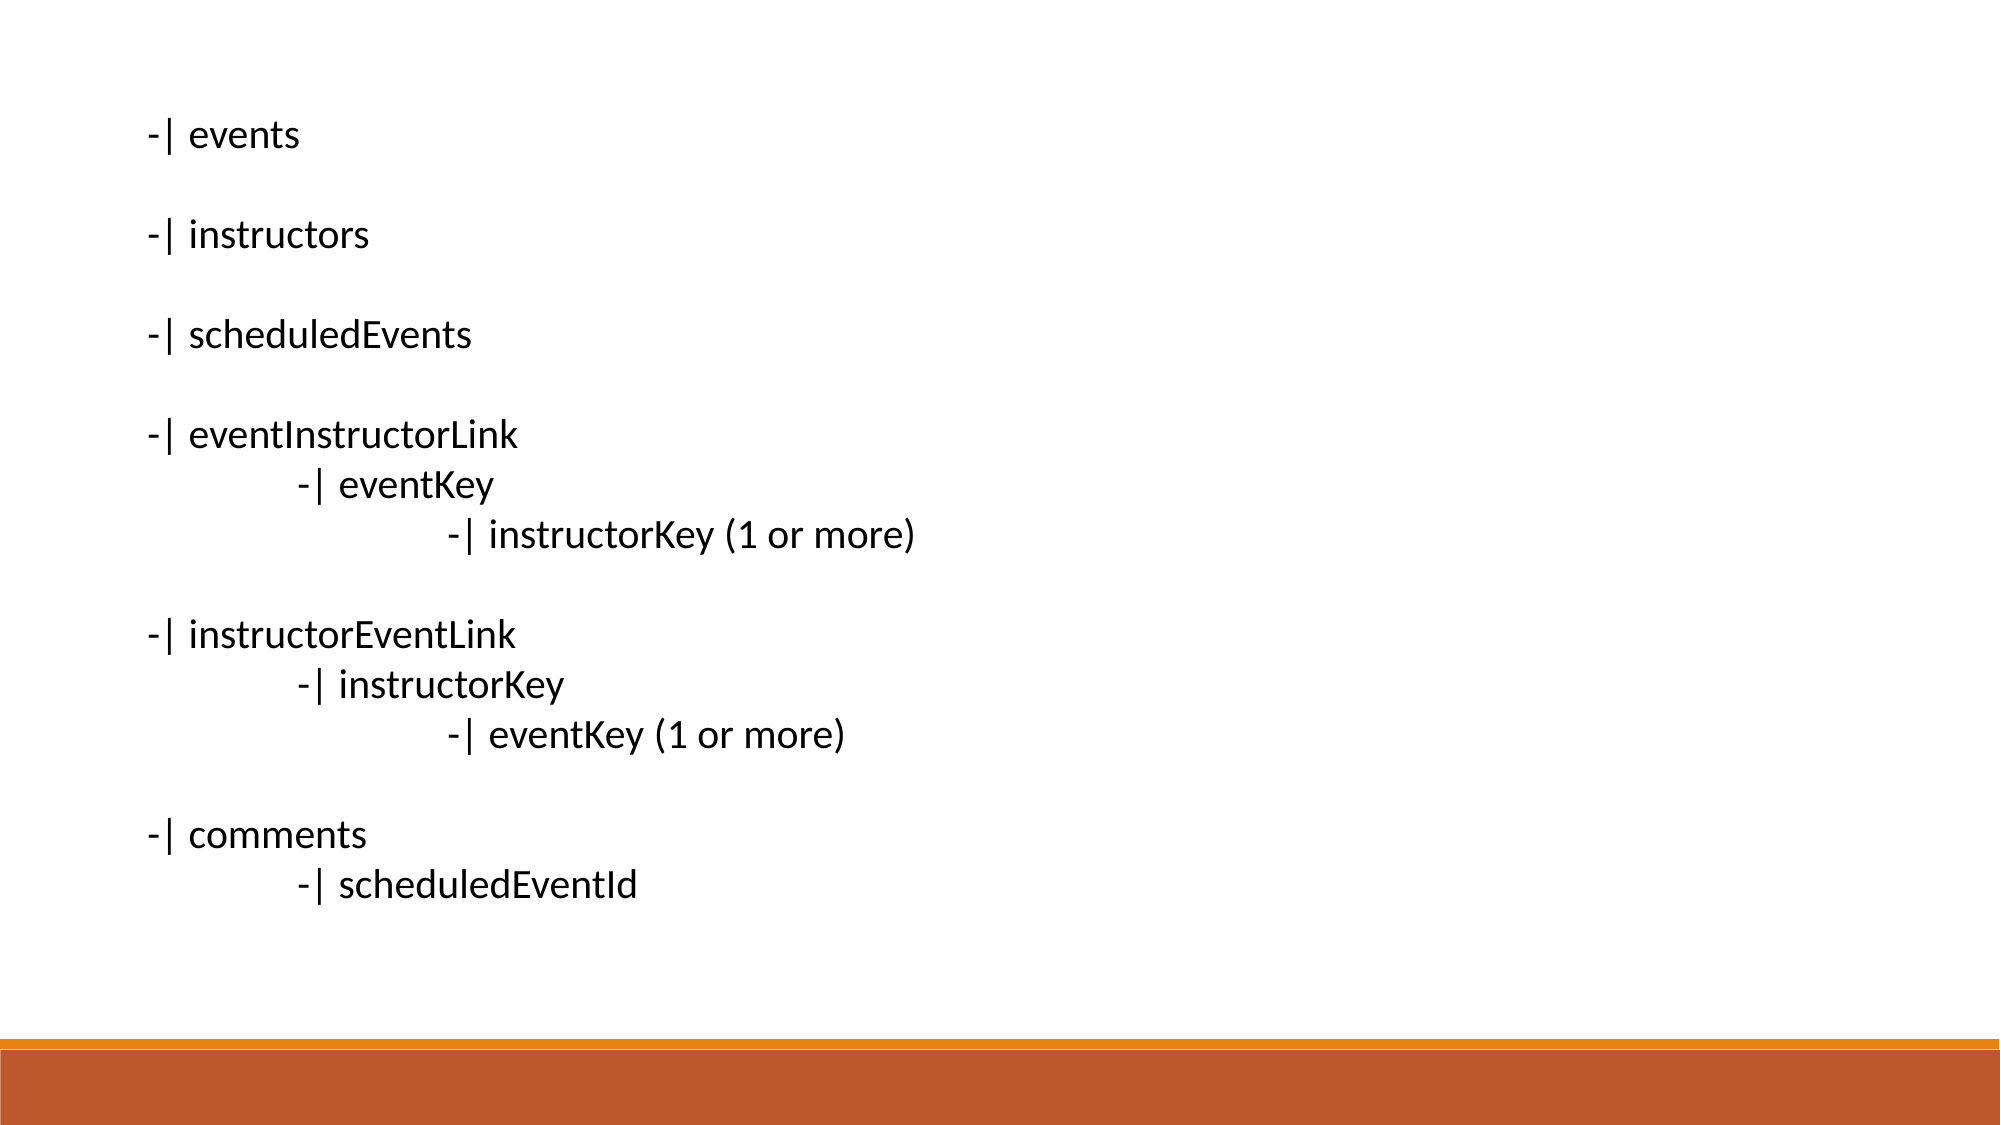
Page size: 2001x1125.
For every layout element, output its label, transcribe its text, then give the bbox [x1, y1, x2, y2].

text_box -| events -| instructors -| scheduledEvents -| eventInstructorLink -| eventKey -| instructorKey (1 or more) -| instructorEventLink -| instructorKey -| eventKey (1 or more) -| comments -| scheduledEventId [132, 99, 1095, 915]
